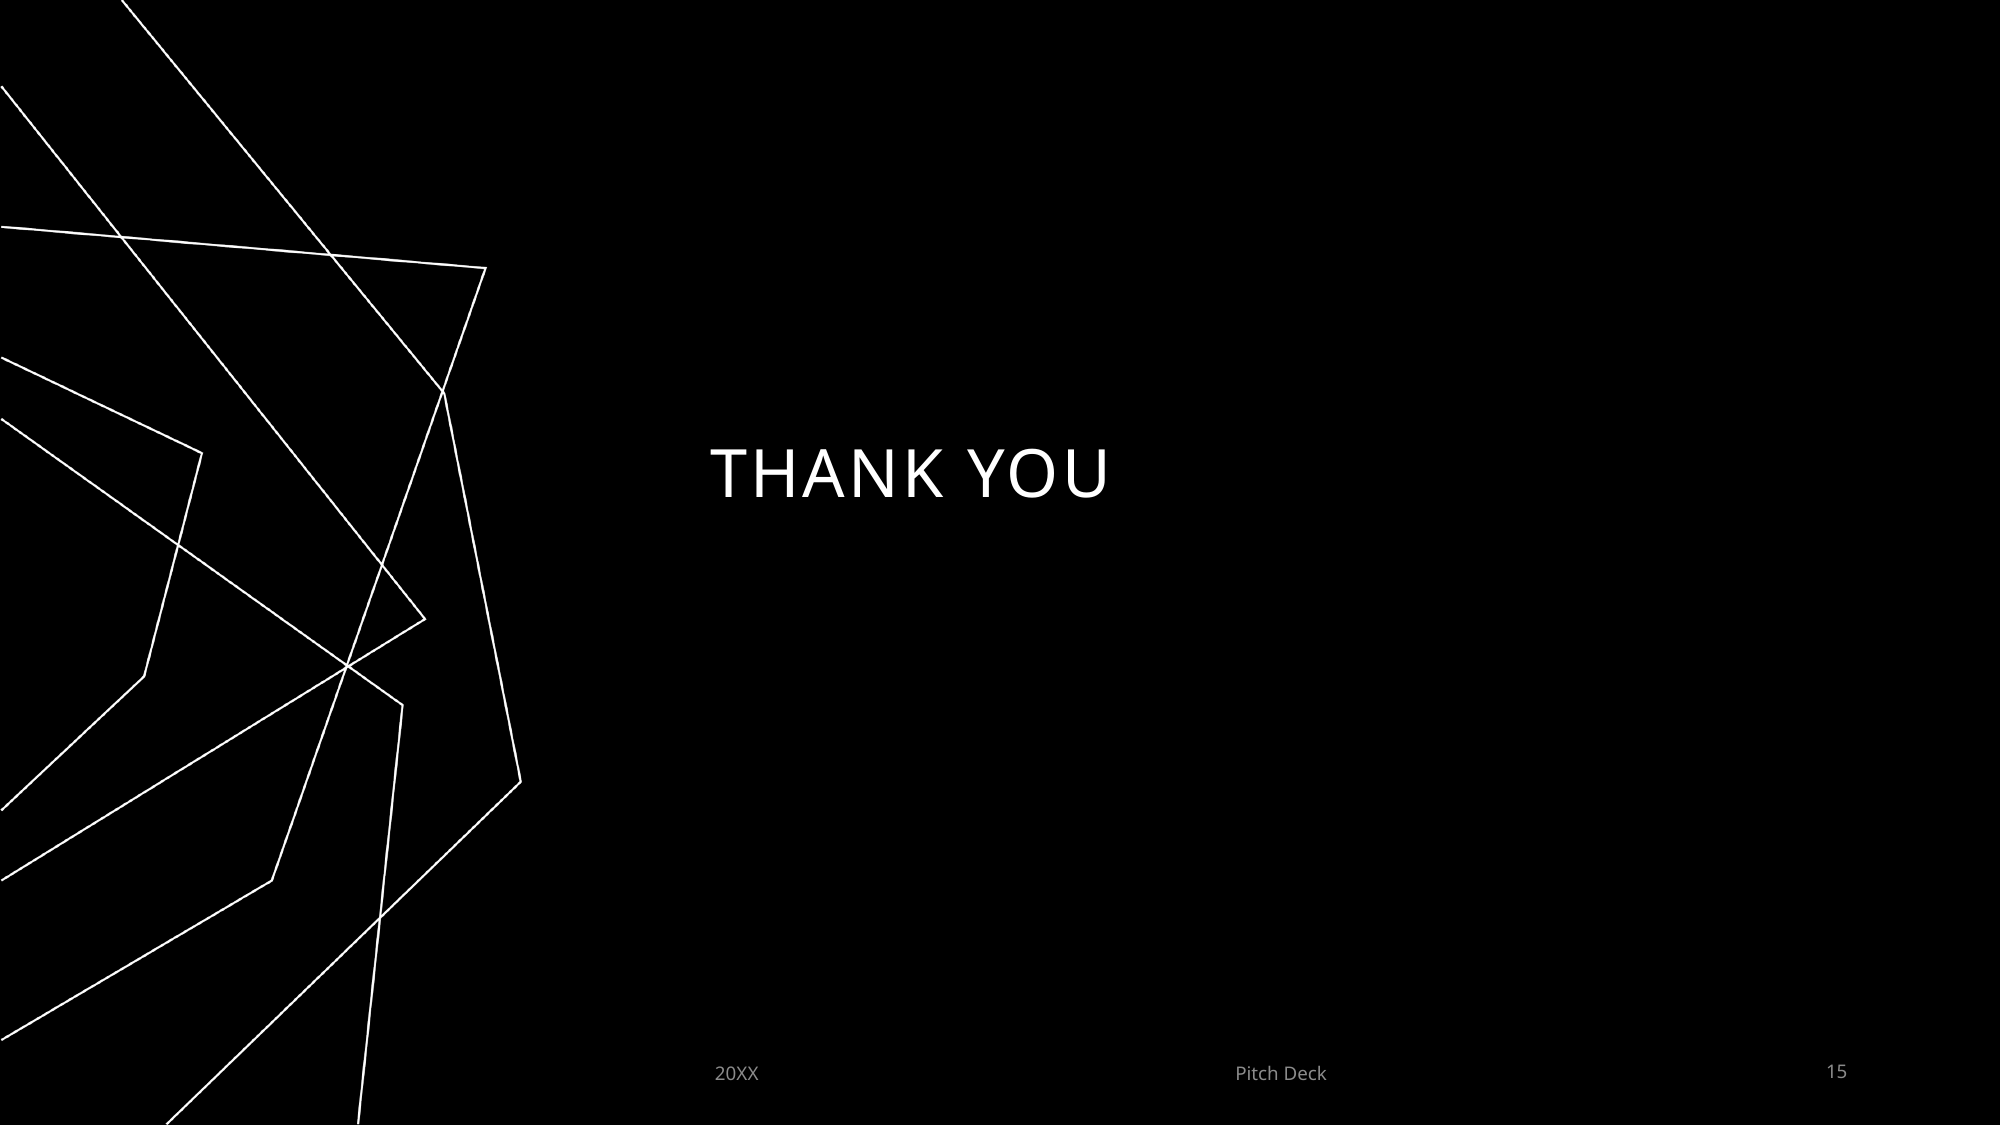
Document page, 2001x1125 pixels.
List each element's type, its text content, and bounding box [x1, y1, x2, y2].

slide_number 20XX [699, 1042, 992, 1103]
slide_number 15 [1571, 1042, 1863, 1103]
title THANK YOU [695, 405, 1272, 520]
footer Pitch Deck [1062, 1042, 1500, 1103]
picture [0, 0, 522, 1125]
